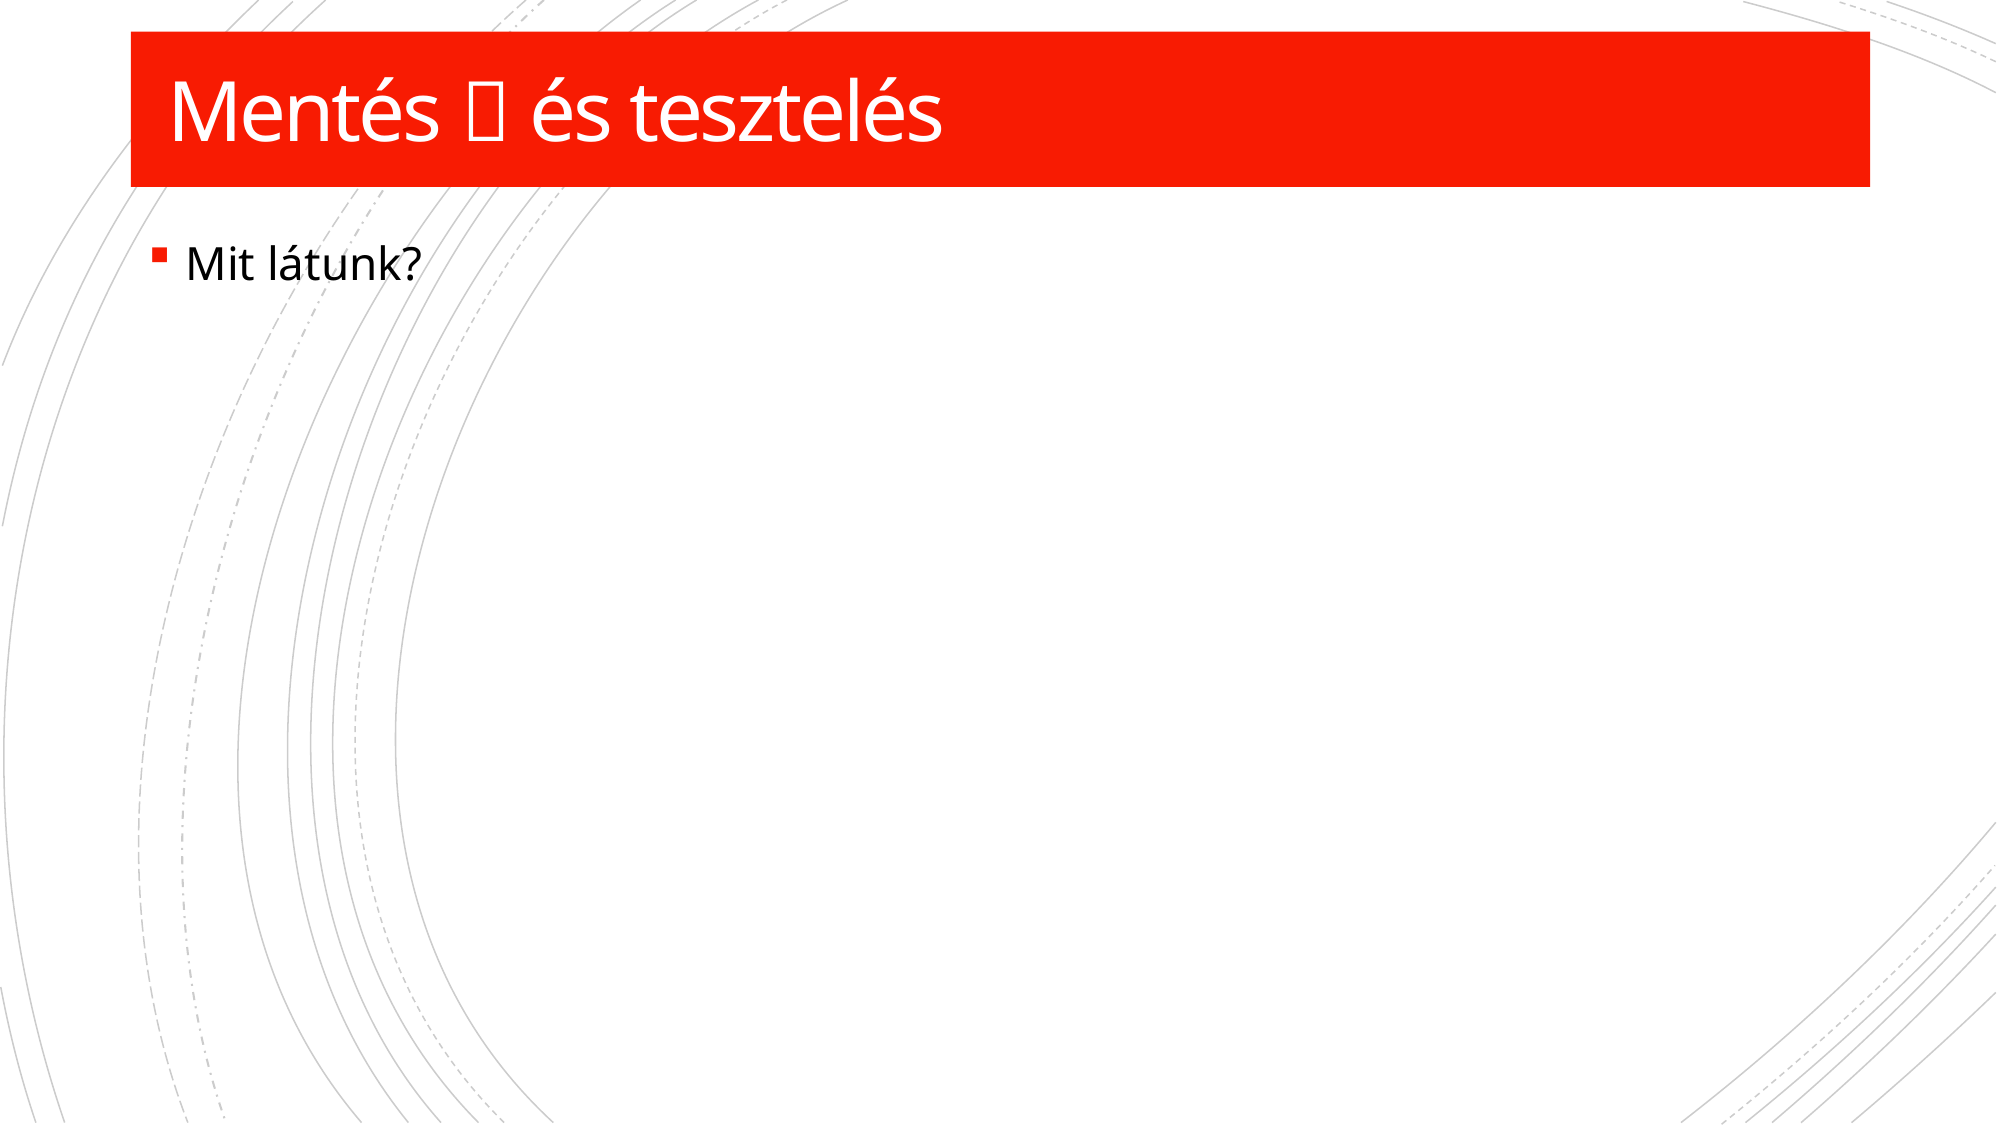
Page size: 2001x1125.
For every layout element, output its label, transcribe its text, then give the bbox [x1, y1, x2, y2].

list Mit látunk? [133, 215, 1871, 993]
title Mentés  és tesztelés [129, 17, 1701, 215]
